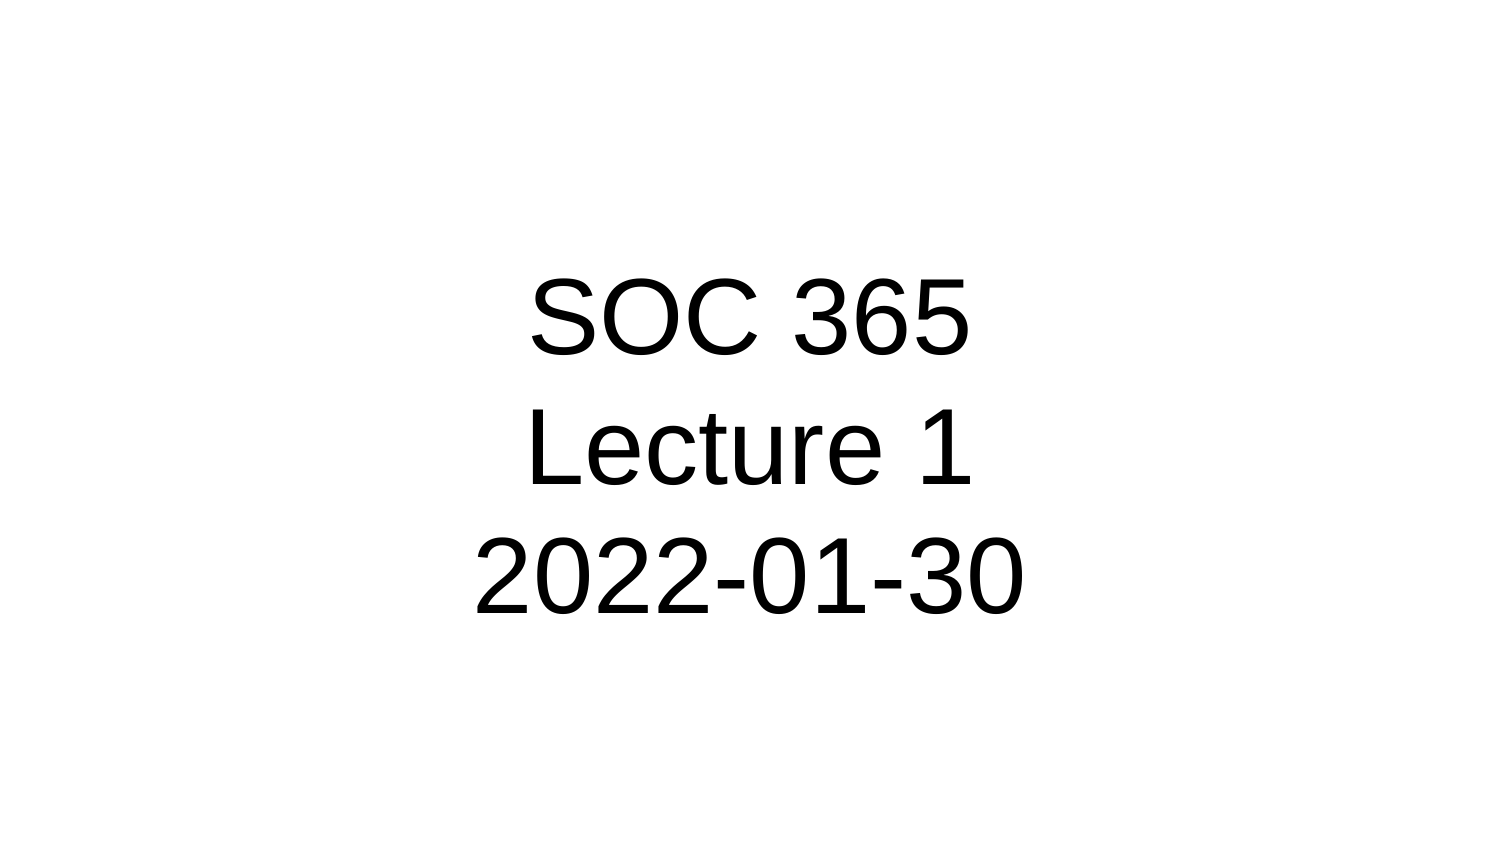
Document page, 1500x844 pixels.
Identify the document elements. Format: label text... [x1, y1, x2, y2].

title SOC 365 Lecture 1 2022-01-30 [51, 89, 1449, 781]
